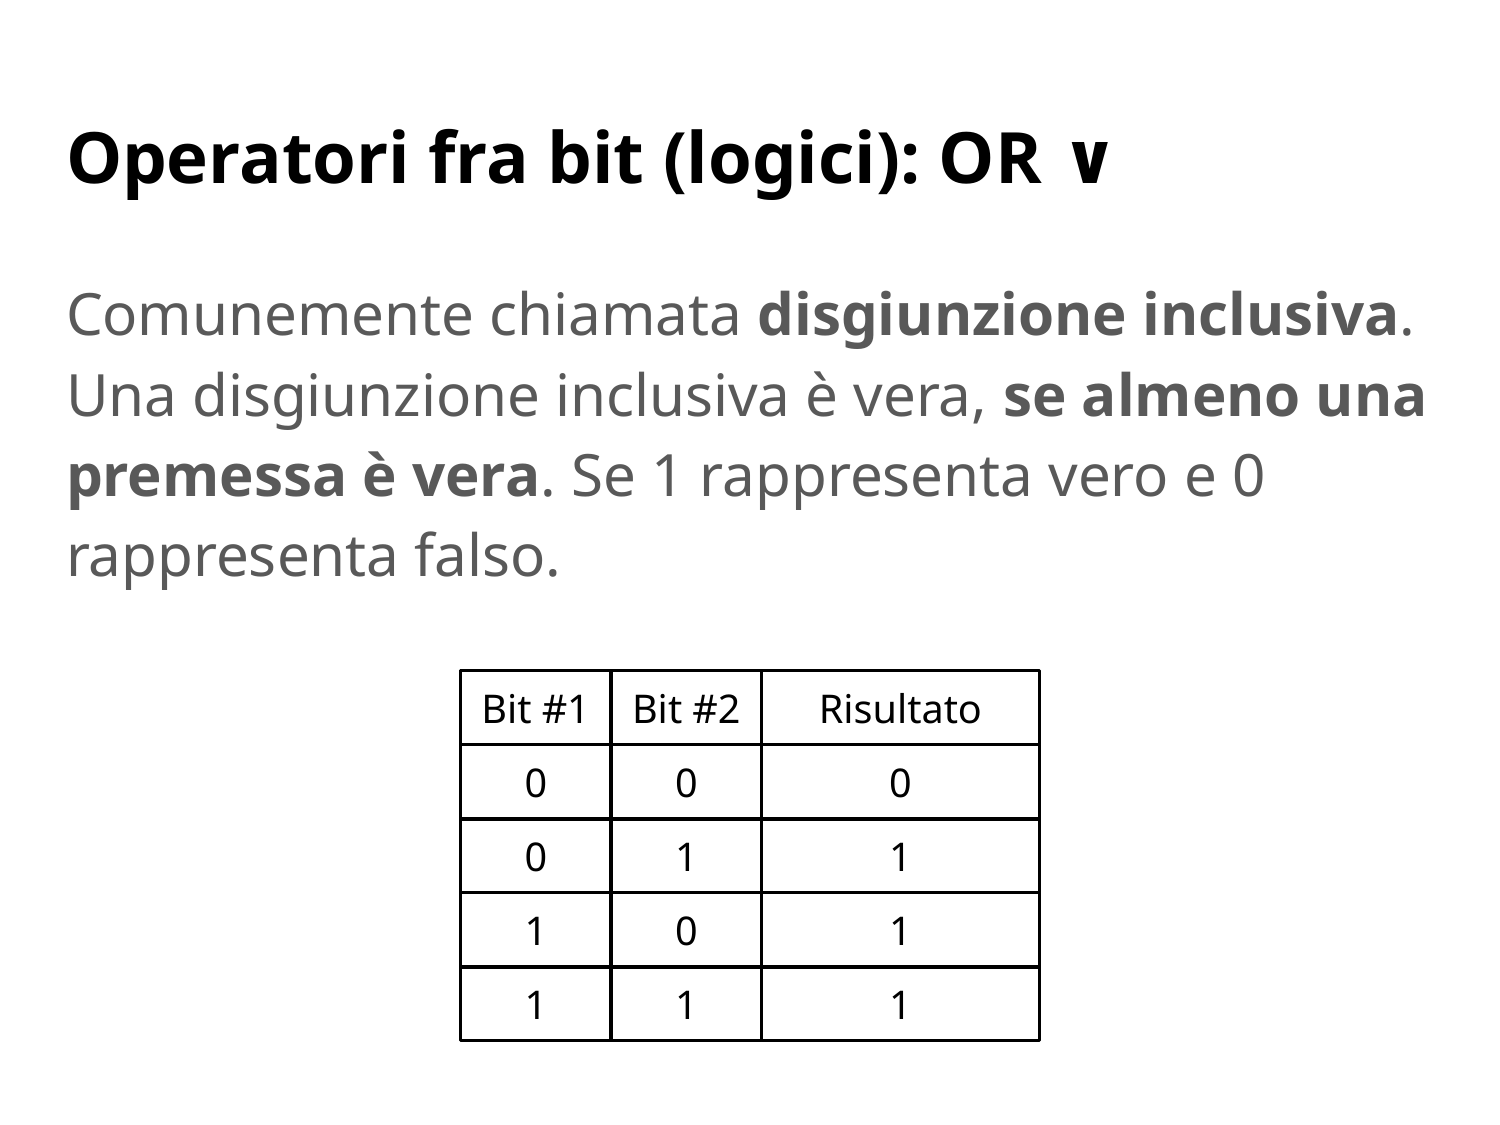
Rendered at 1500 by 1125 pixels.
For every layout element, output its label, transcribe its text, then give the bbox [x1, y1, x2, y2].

text_box 1 [611, 966, 761, 1041]
text_box Bit #2 [611, 670, 761, 744]
text_box 0 [611, 744, 761, 818]
text_box Risultato [761, 670, 1040, 744]
list Comunemente chiamata disgiunzione inclusiva. Una disgiunzione inclusiva è vera, se almeno una premessa è vera. Se 1 rappresenta vero e 0 rappresenta falso. [51, 252, 1449, 637]
text_box 0 [460, 818, 611, 892]
text_box Bit #1 [460, 670, 611, 744]
text_box 1 [460, 892, 611, 966]
text_box 1 [761, 966, 1040, 1041]
text_box 0 [611, 892, 761, 966]
text_box 0 [460, 744, 611, 818]
text_box 1 [460, 966, 611, 1041]
title Operatori fra bit (logici): OR ∨ [51, 97, 1449, 223]
text_box 1 [761, 818, 1040, 892]
text_box 1 [611, 818, 761, 892]
text_box 0 [761, 744, 1040, 818]
text_box 1 [761, 892, 1040, 966]
